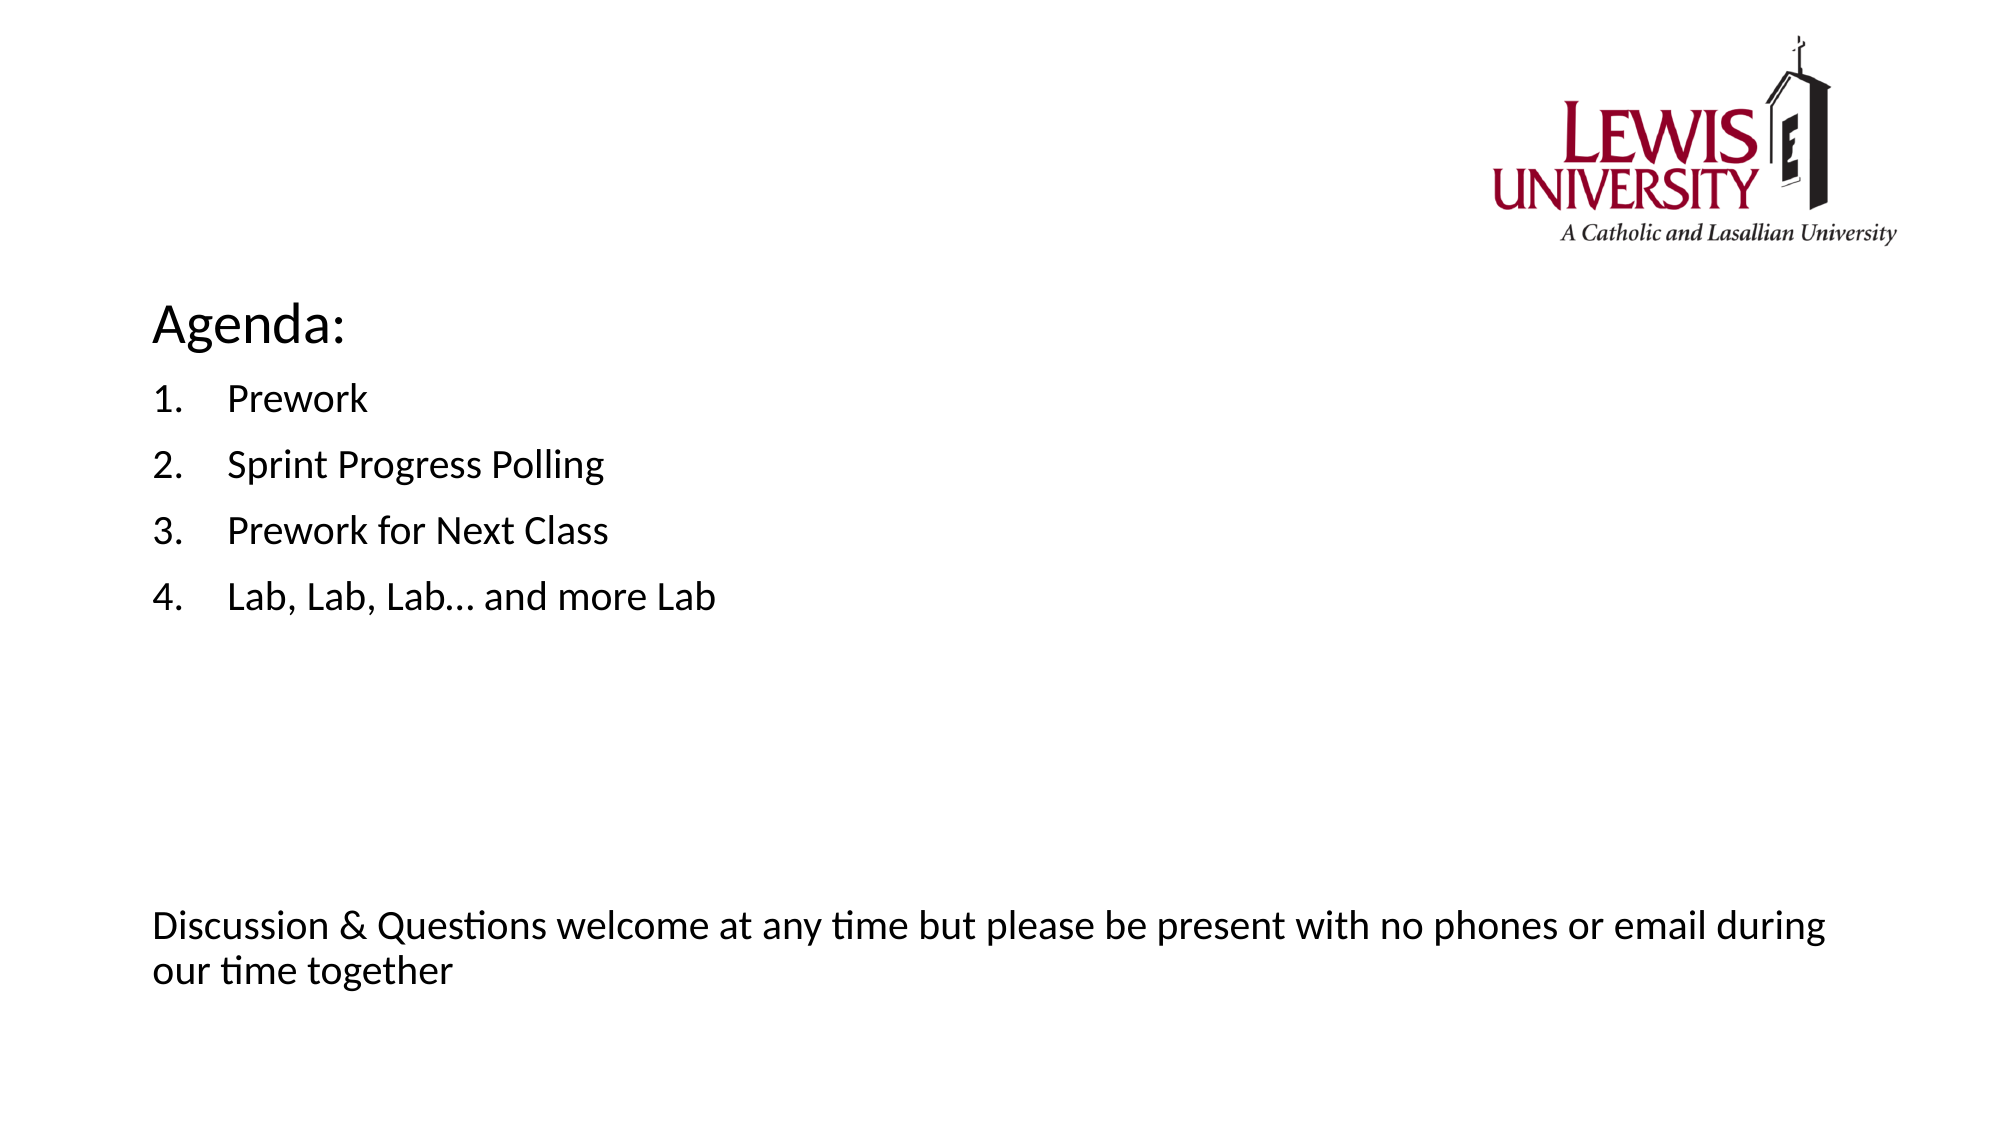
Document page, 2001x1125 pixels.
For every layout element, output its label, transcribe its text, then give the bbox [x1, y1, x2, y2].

text_box Discussion & Questions welcome at any time but please be present with no phones or email during our time together [137, 895, 1863, 1014]
list Agenda: Prework Sprint Progress Polling Prework for Next Class Lab, Lab, Lab… and more Lab [137, 285, 1863, 895]
picture [1466, 25, 1903, 250]
